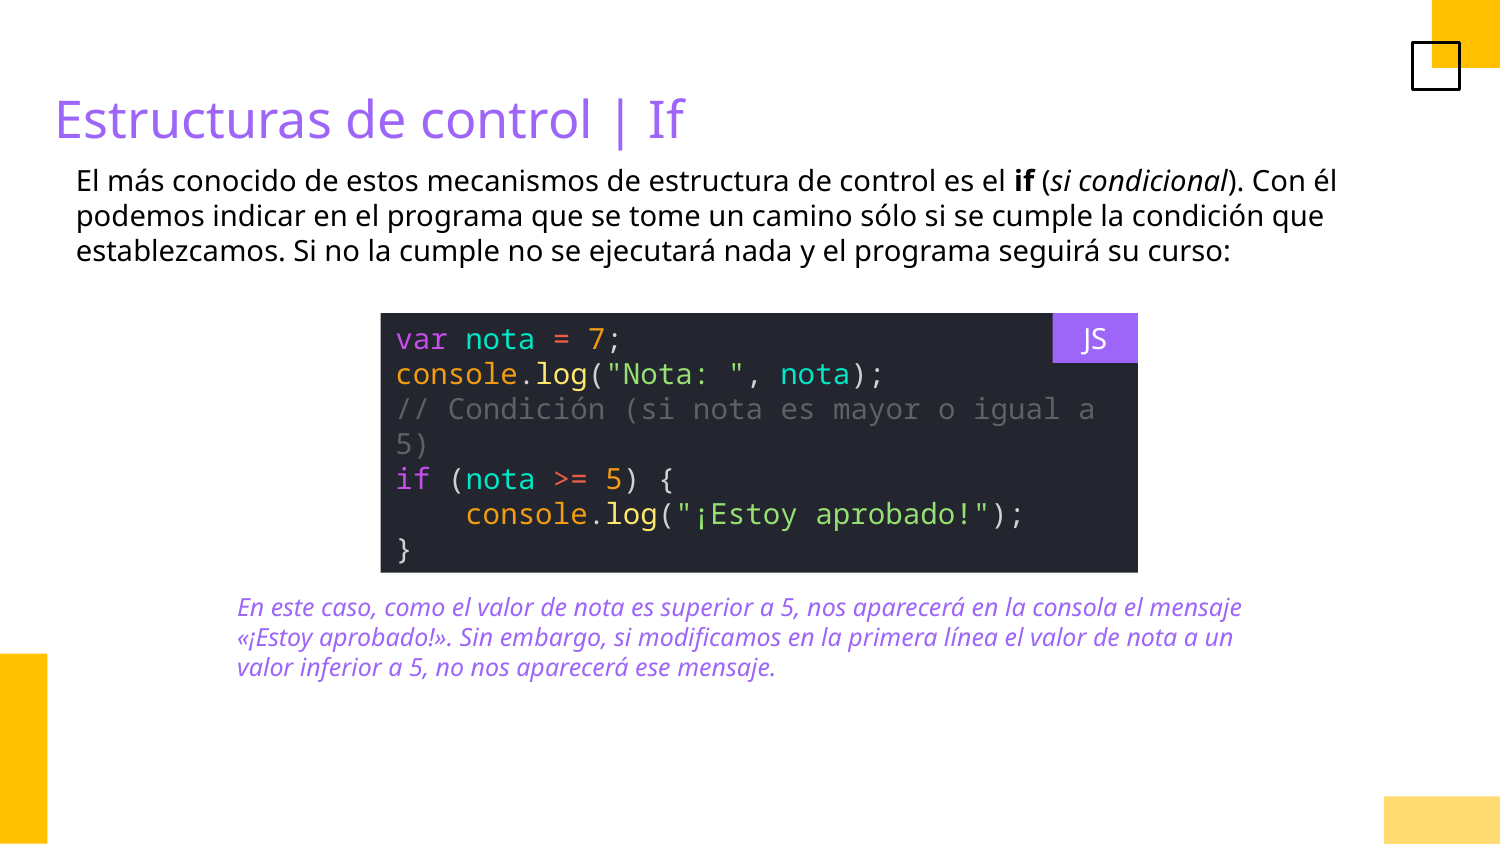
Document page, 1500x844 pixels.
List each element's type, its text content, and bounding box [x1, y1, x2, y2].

text_box En este caso, como el valor de nota es superior a 5, nos aparecerá en la consola el mensaje «¡Estoy aprobado!». Sin embargo, si modificamos en la primera línea el valor de nota a un valor inferior a 5, no nos aparecerá ese mensaje. [222, 576, 1284, 724]
text_box var nota = 7; console.log("Nota: ", nota); // Condición (si nota es mayor o igual a 5) if (nota >= 5) { console.log("¡Estoy aprobado!"); } [380, 313, 1138, 573]
text_box El más conocido de estos mecanismos de estructura de control es el if (si condicional). Con él podemos indicar en el programa que se tome un camino sólo si se cumple la condición que establezcamos. Si no la cumple no se ejecutará nada y el programa seguirá su curso: [60, 147, 1442, 277]
text_box JS [1052, 313, 1138, 363]
text_box Estructuras de control | If [40, 71, 1460, 166]
